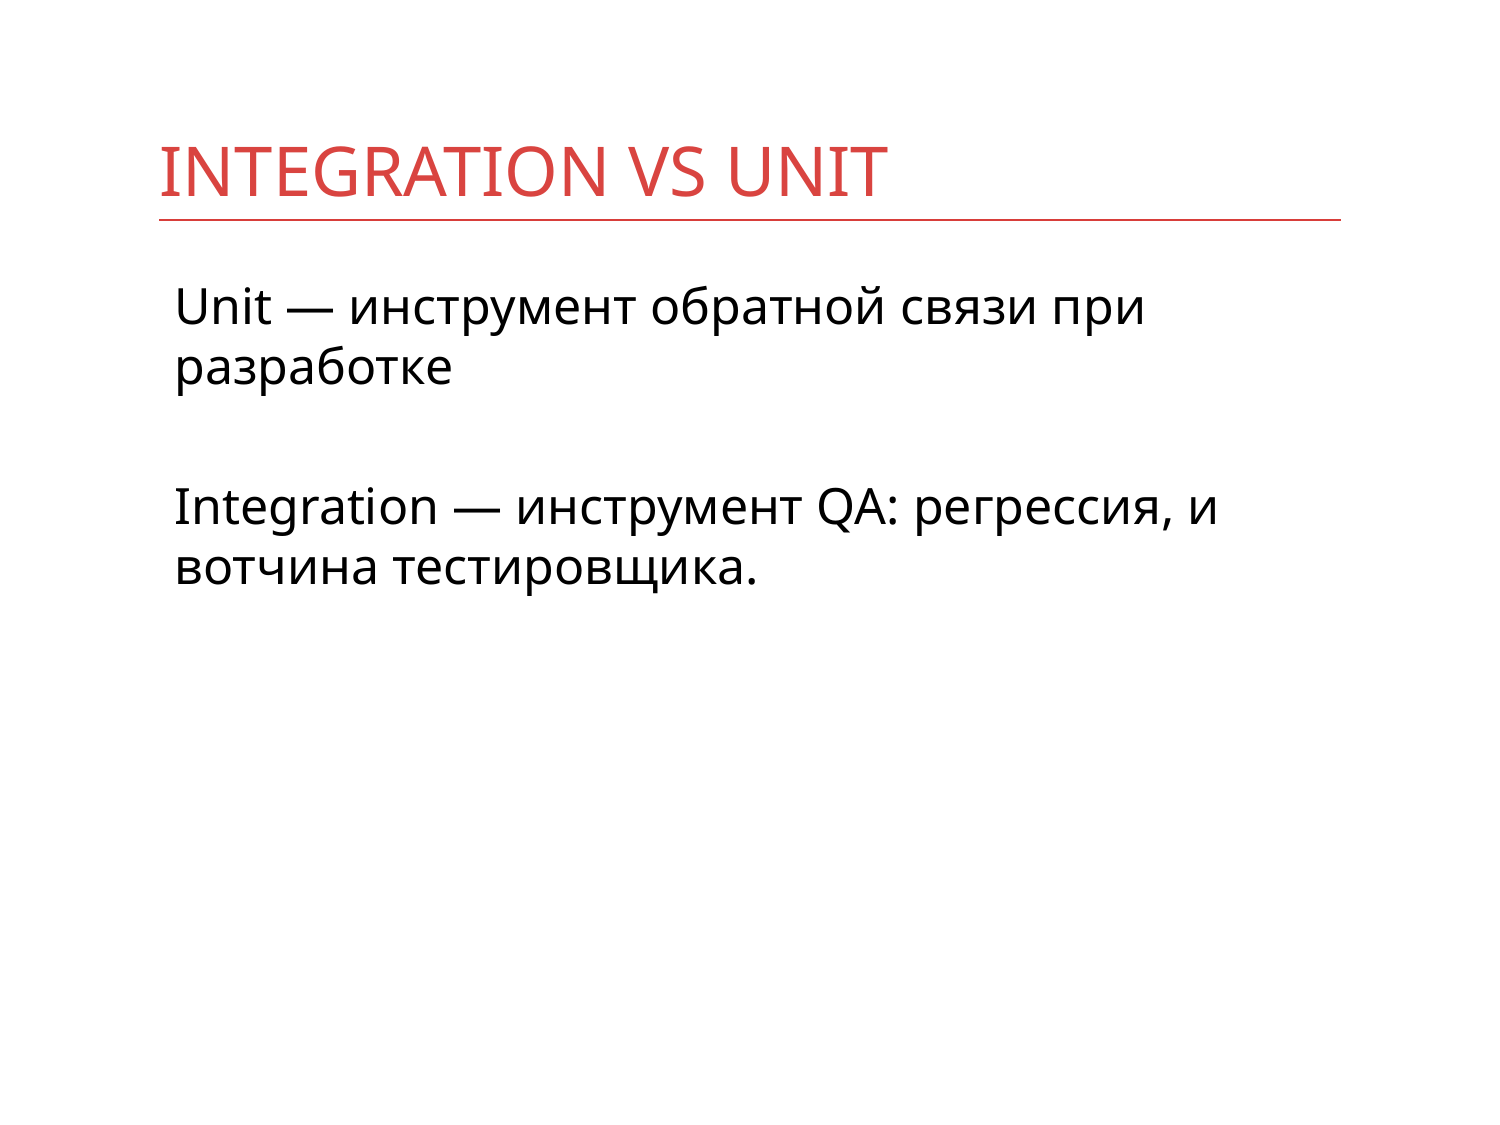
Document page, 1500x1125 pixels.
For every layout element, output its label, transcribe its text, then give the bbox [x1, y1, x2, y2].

list Unit — инструмент обратной связи при разработке Integration — инструмент QA: регрессия, и вотчина тестировщика. [159, 267, 1341, 1035]
title Integration vs Unit [159, 90, 1341, 220]
